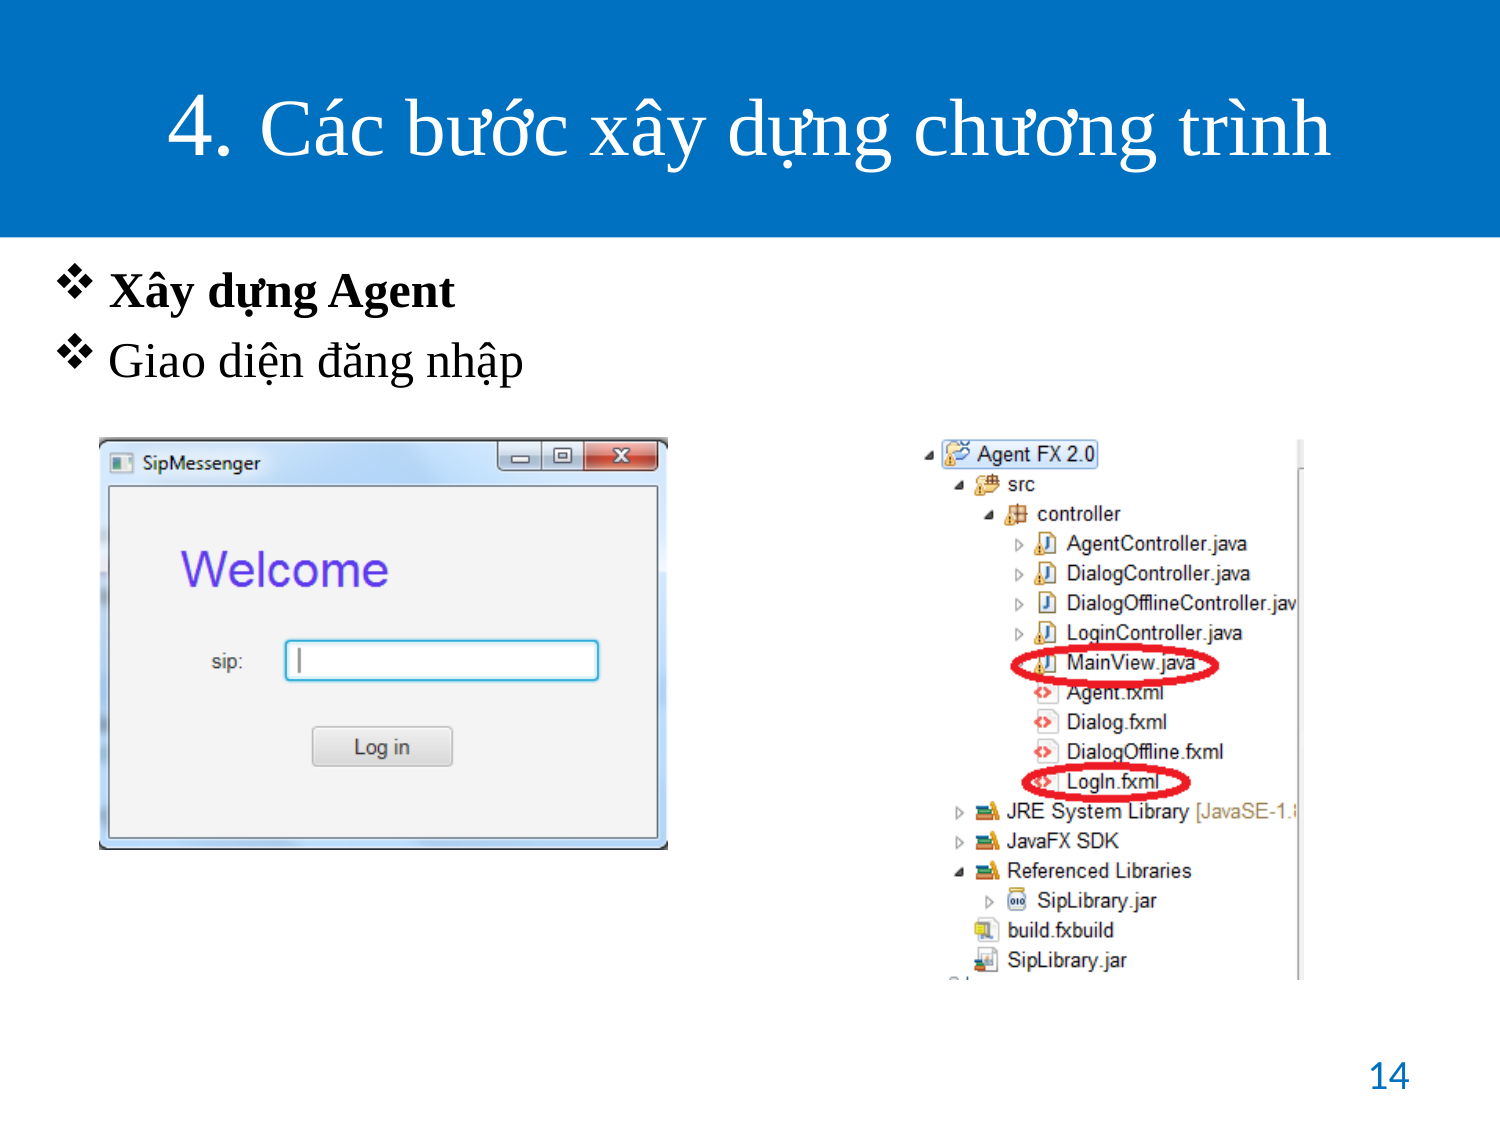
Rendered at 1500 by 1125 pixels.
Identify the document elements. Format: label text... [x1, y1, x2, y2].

picture [99, 437, 668, 851]
slide_number 14 [1074, 1042, 1425, 1103]
title 4. Các bước xây dựng chương trình [0, 0, 1500, 238]
picture [912, 435, 1304, 980]
list Xây dựng Agent Giao diện đăng nhập [37, 249, 1463, 1125]
